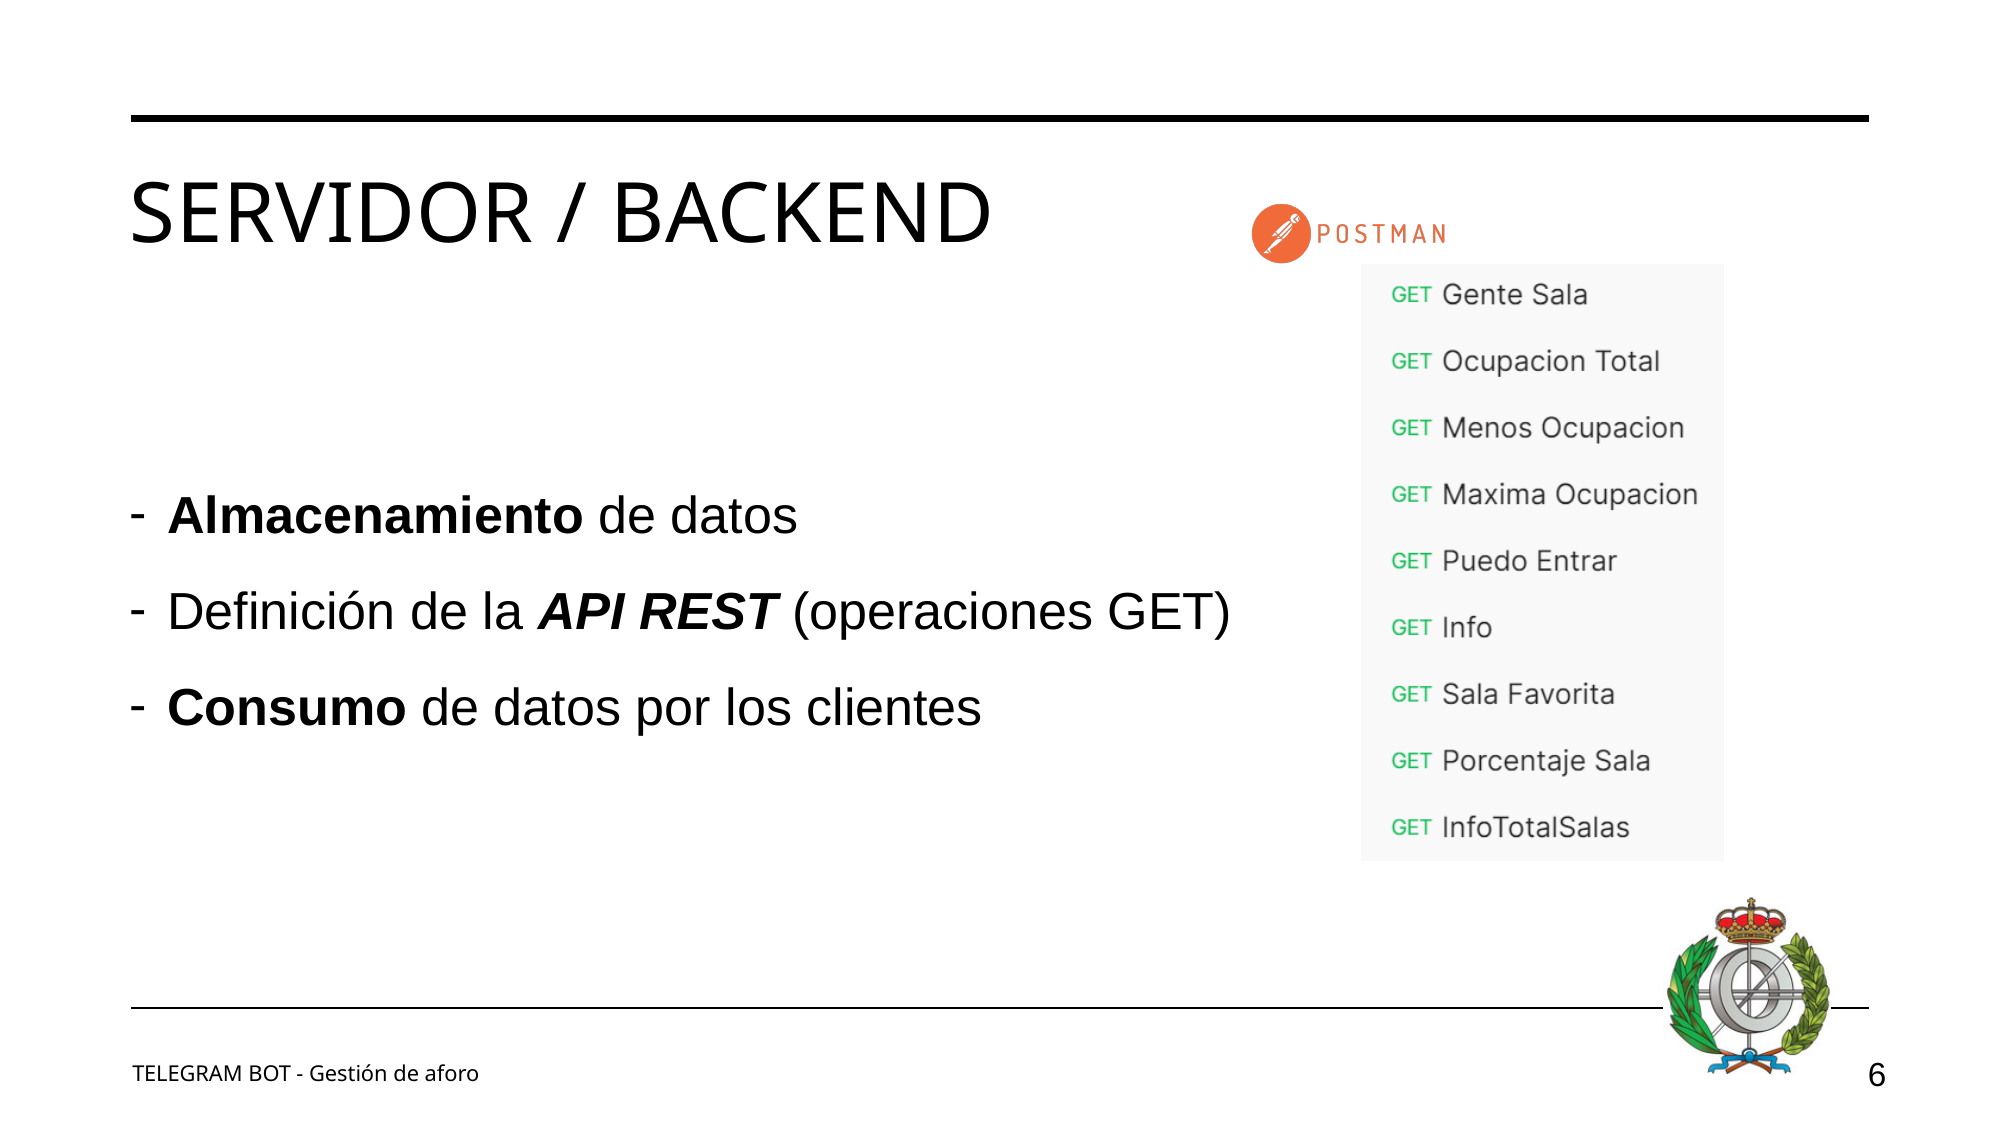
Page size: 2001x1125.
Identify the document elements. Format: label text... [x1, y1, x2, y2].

text_box TELEGRAM BOT - Gestión de aforo [117, 1042, 862, 1103]
list Almacenamiento de datos Definición de la API REST (operaciones GET) Consumo de datos por los clientes [114, 282, 1869, 973]
text_box 6 [1791, 1042, 1902, 1103]
picture [1663, 897, 1831, 1075]
picture [1236, 189, 1724, 861]
title SERVIDOR / BACKEND [114, 151, 1869, 282]
